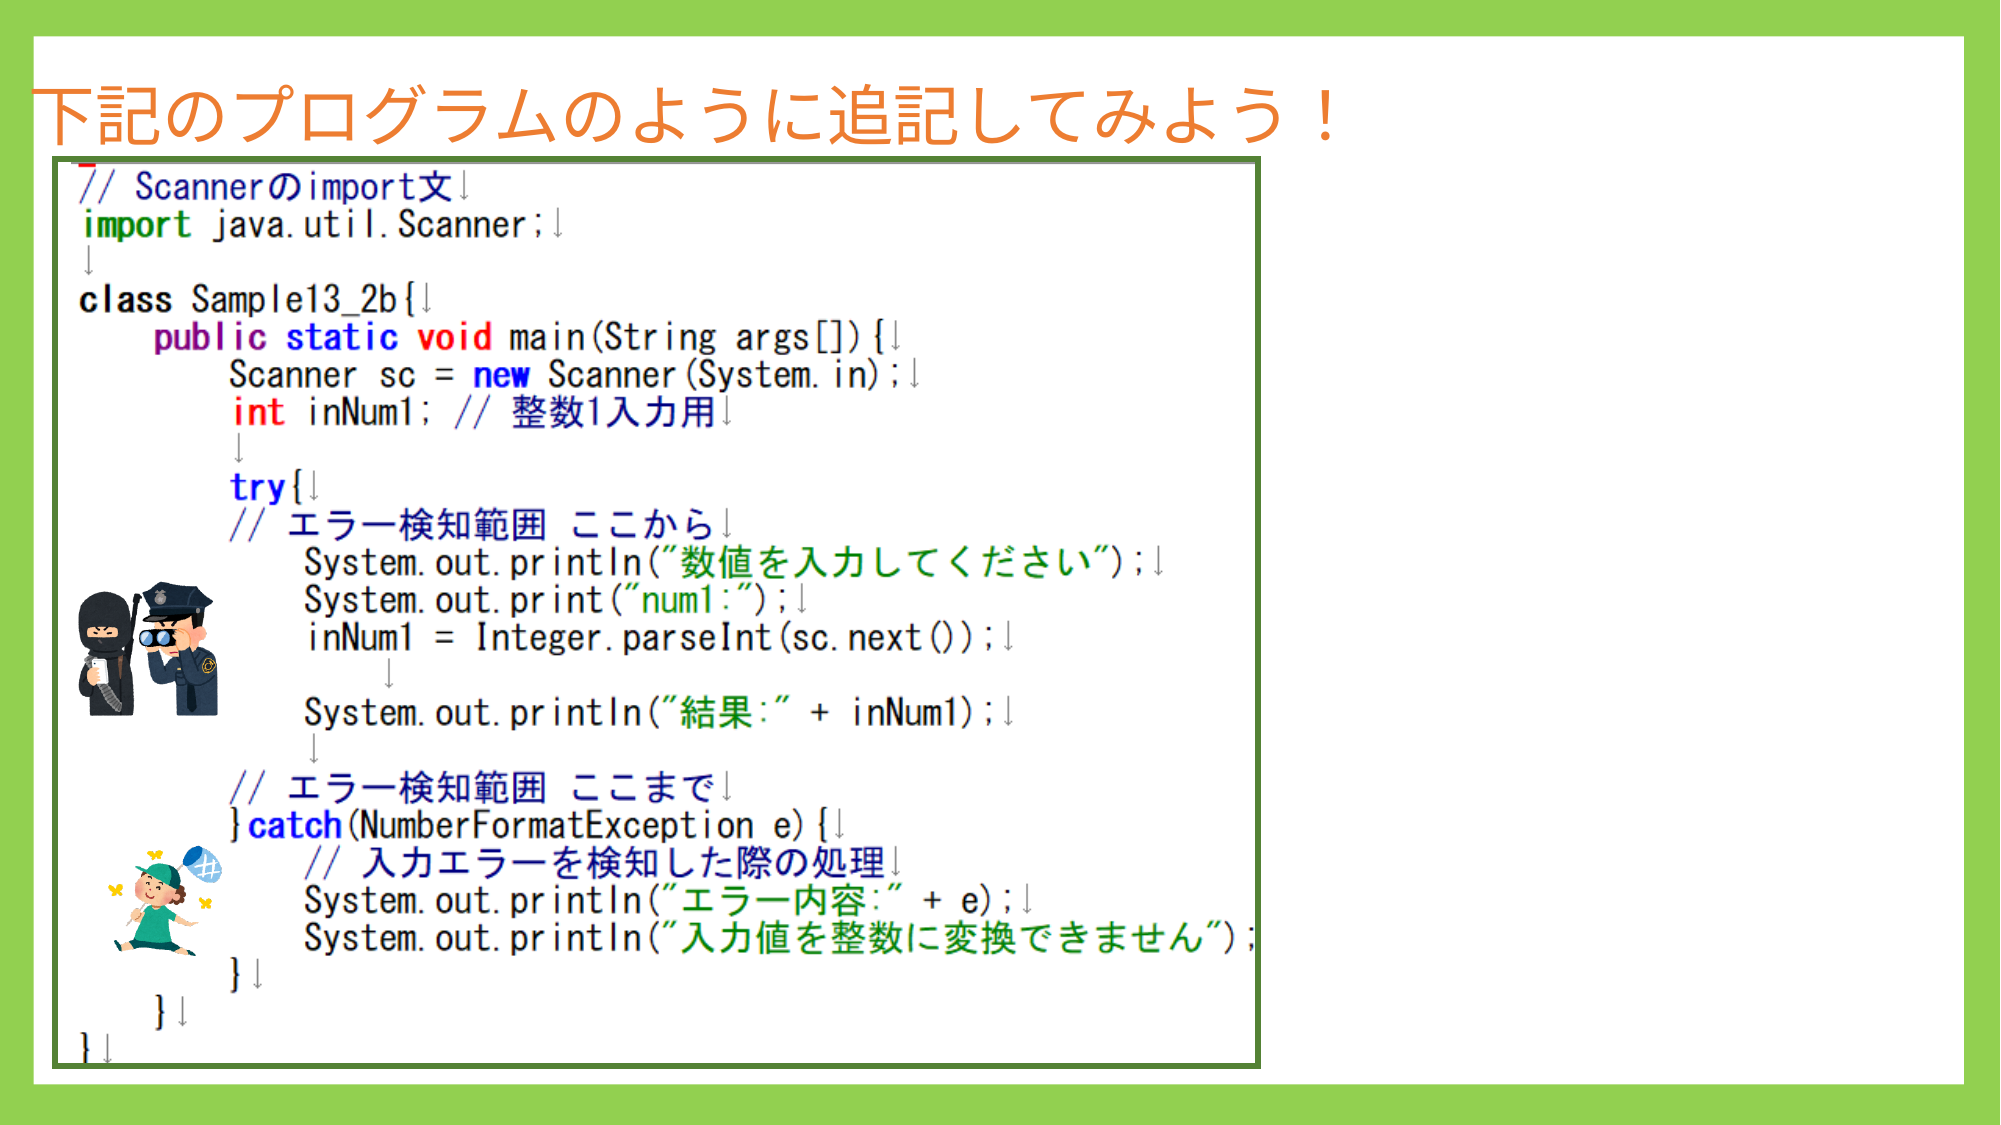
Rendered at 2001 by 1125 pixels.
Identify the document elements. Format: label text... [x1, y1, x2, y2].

text_box 下記のプログラムのように追記してみよう！ [13, 66, 1375, 161]
text_box [54, 161, 71, 1067]
picture [71, 161, 1258, 1067]
